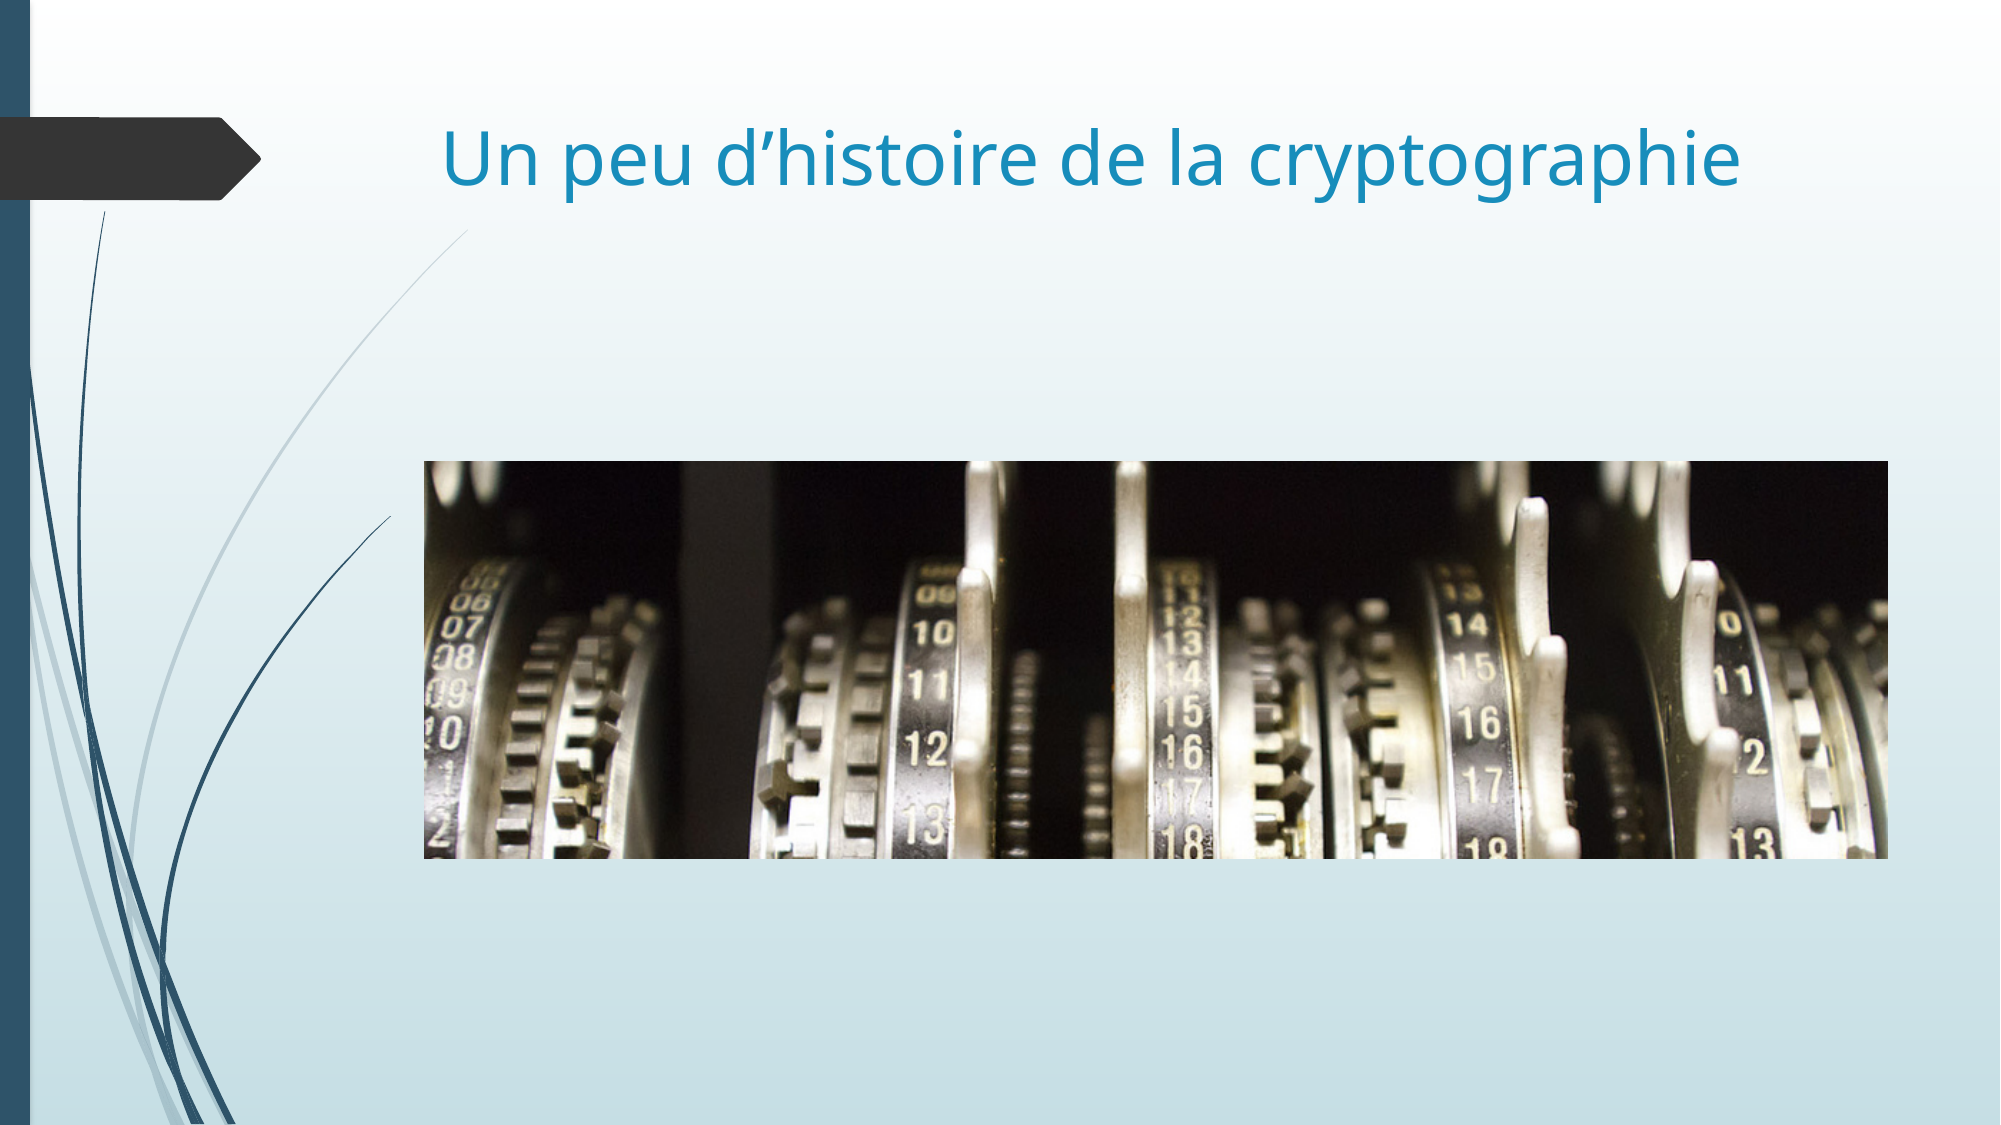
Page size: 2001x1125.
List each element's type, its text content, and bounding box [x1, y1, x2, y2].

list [424, 461, 1888, 859]
title Un peu d’histoire de la cryptographie [425, 102, 1888, 313]
